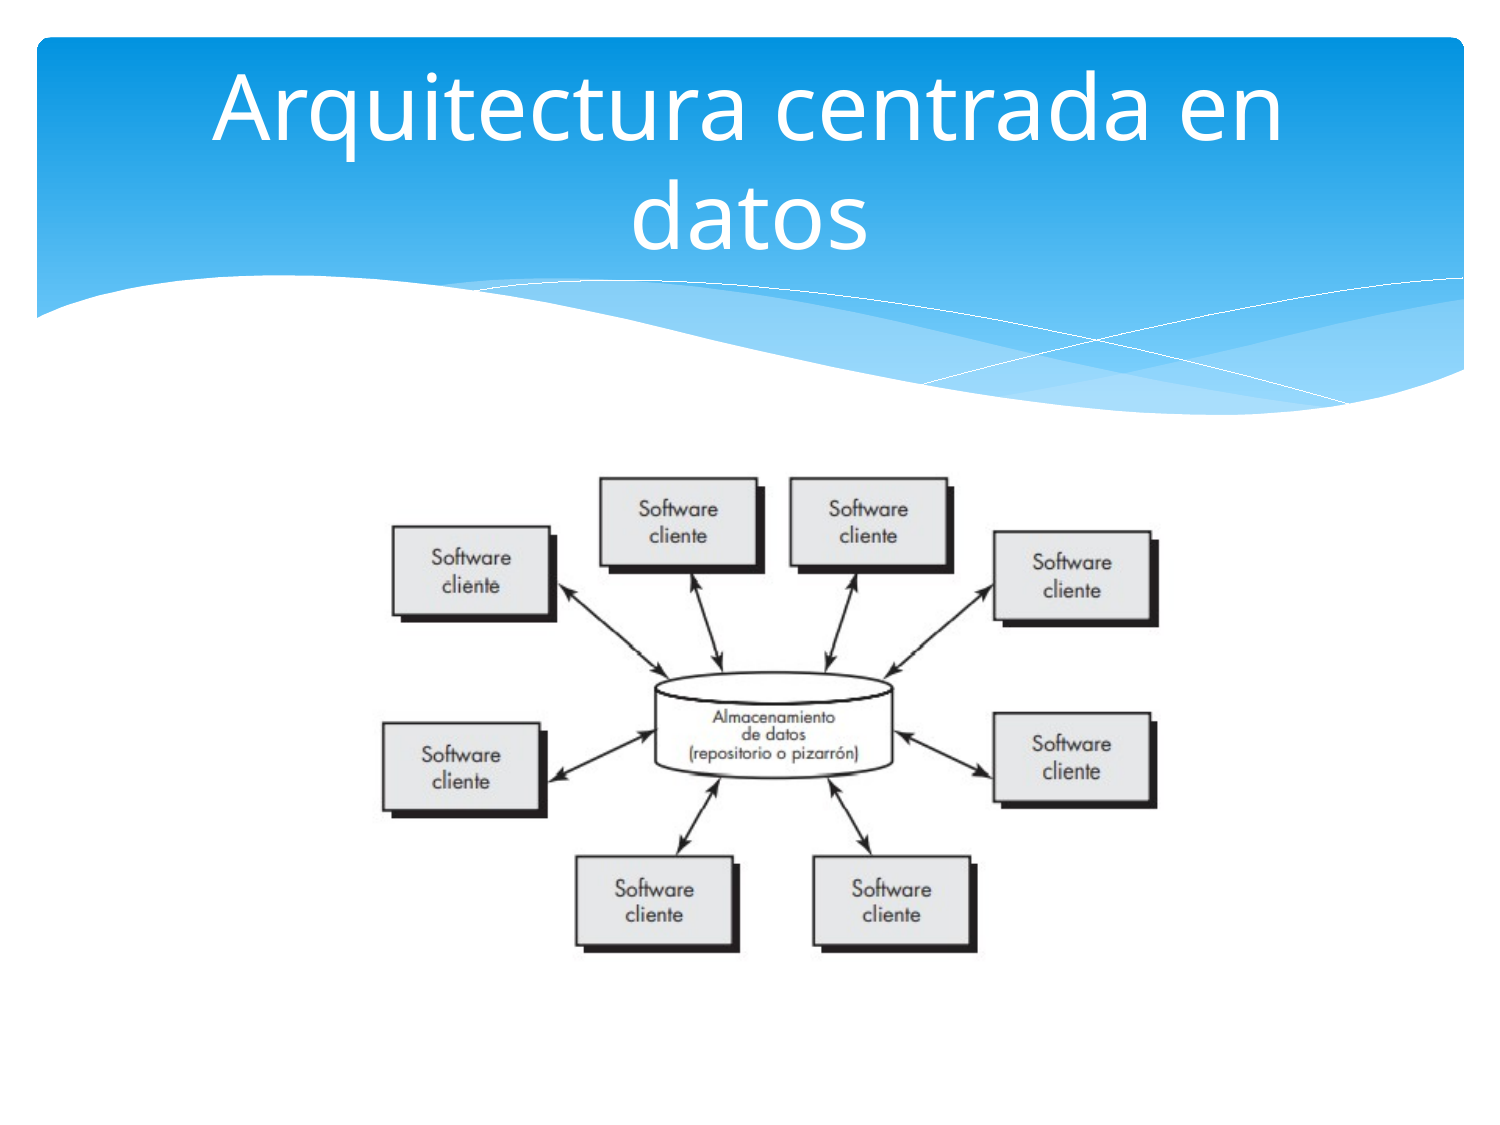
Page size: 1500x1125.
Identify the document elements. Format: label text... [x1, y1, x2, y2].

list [272, 460, 1229, 984]
title Arquitectura centrada en datos [75, 55, 1425, 261]
